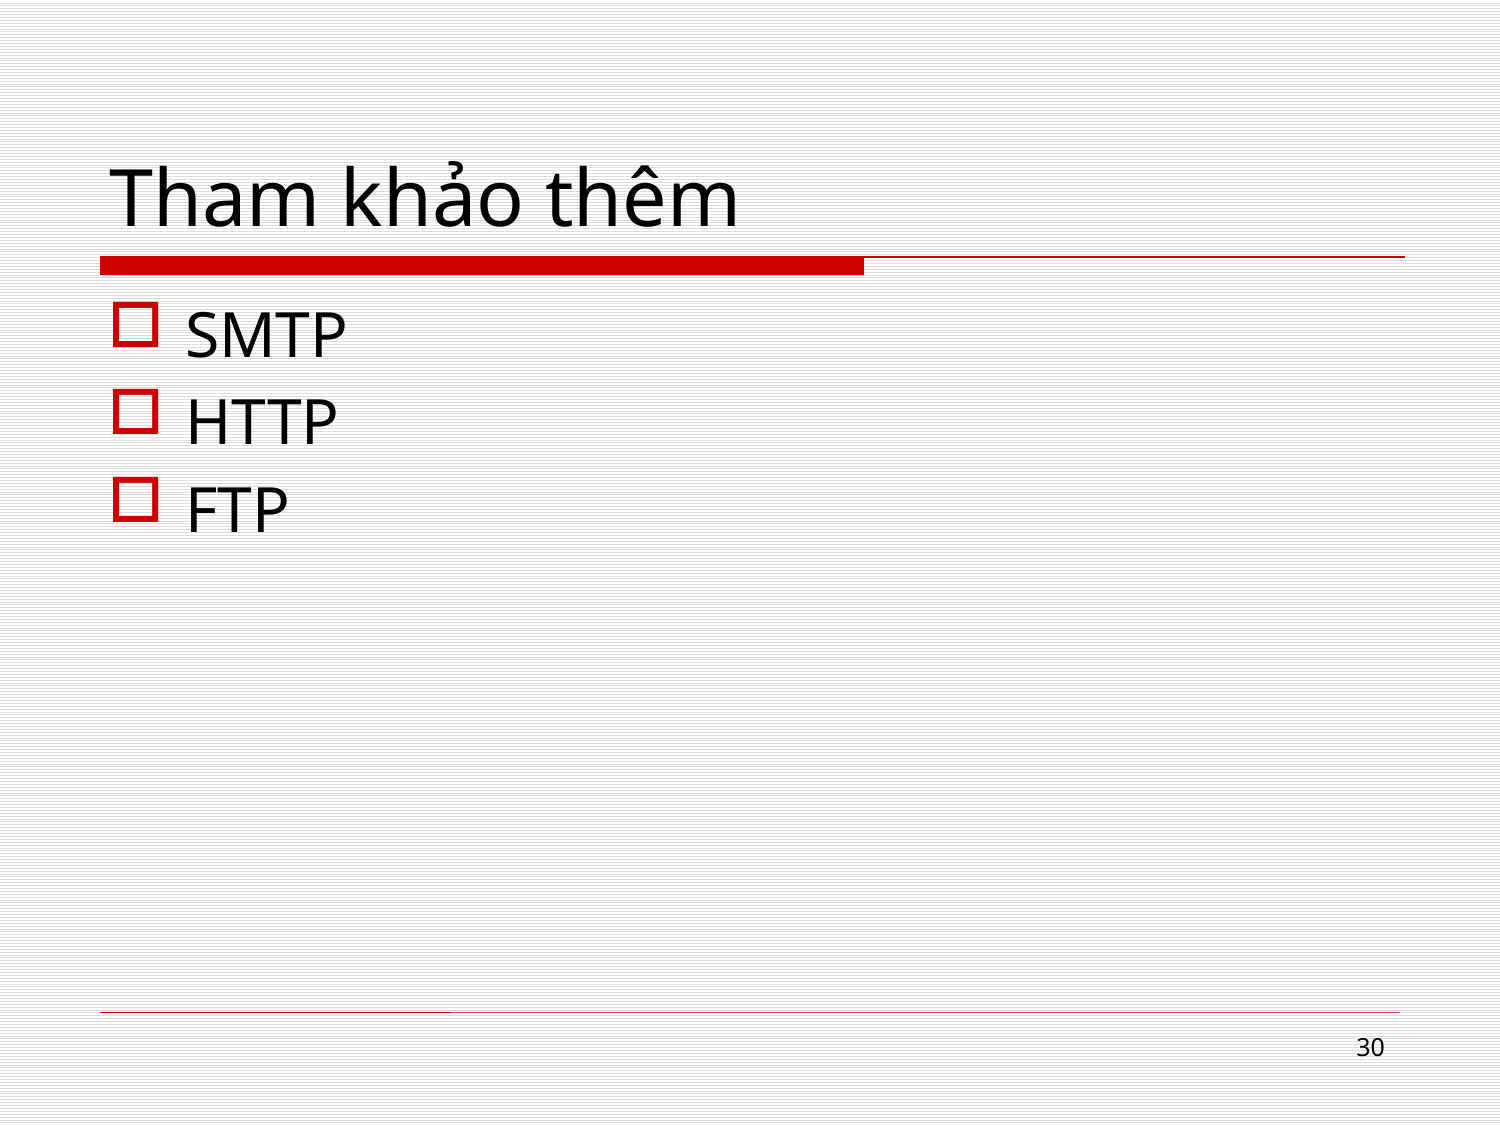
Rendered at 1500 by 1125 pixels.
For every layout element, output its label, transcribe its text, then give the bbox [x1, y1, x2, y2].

list SMTP HTTP FTP [92, 287, 1406, 988]
title Tham khảo thêm [94, 50, 1407, 250]
slide_number 30 [1074, 1024, 1401, 1103]
